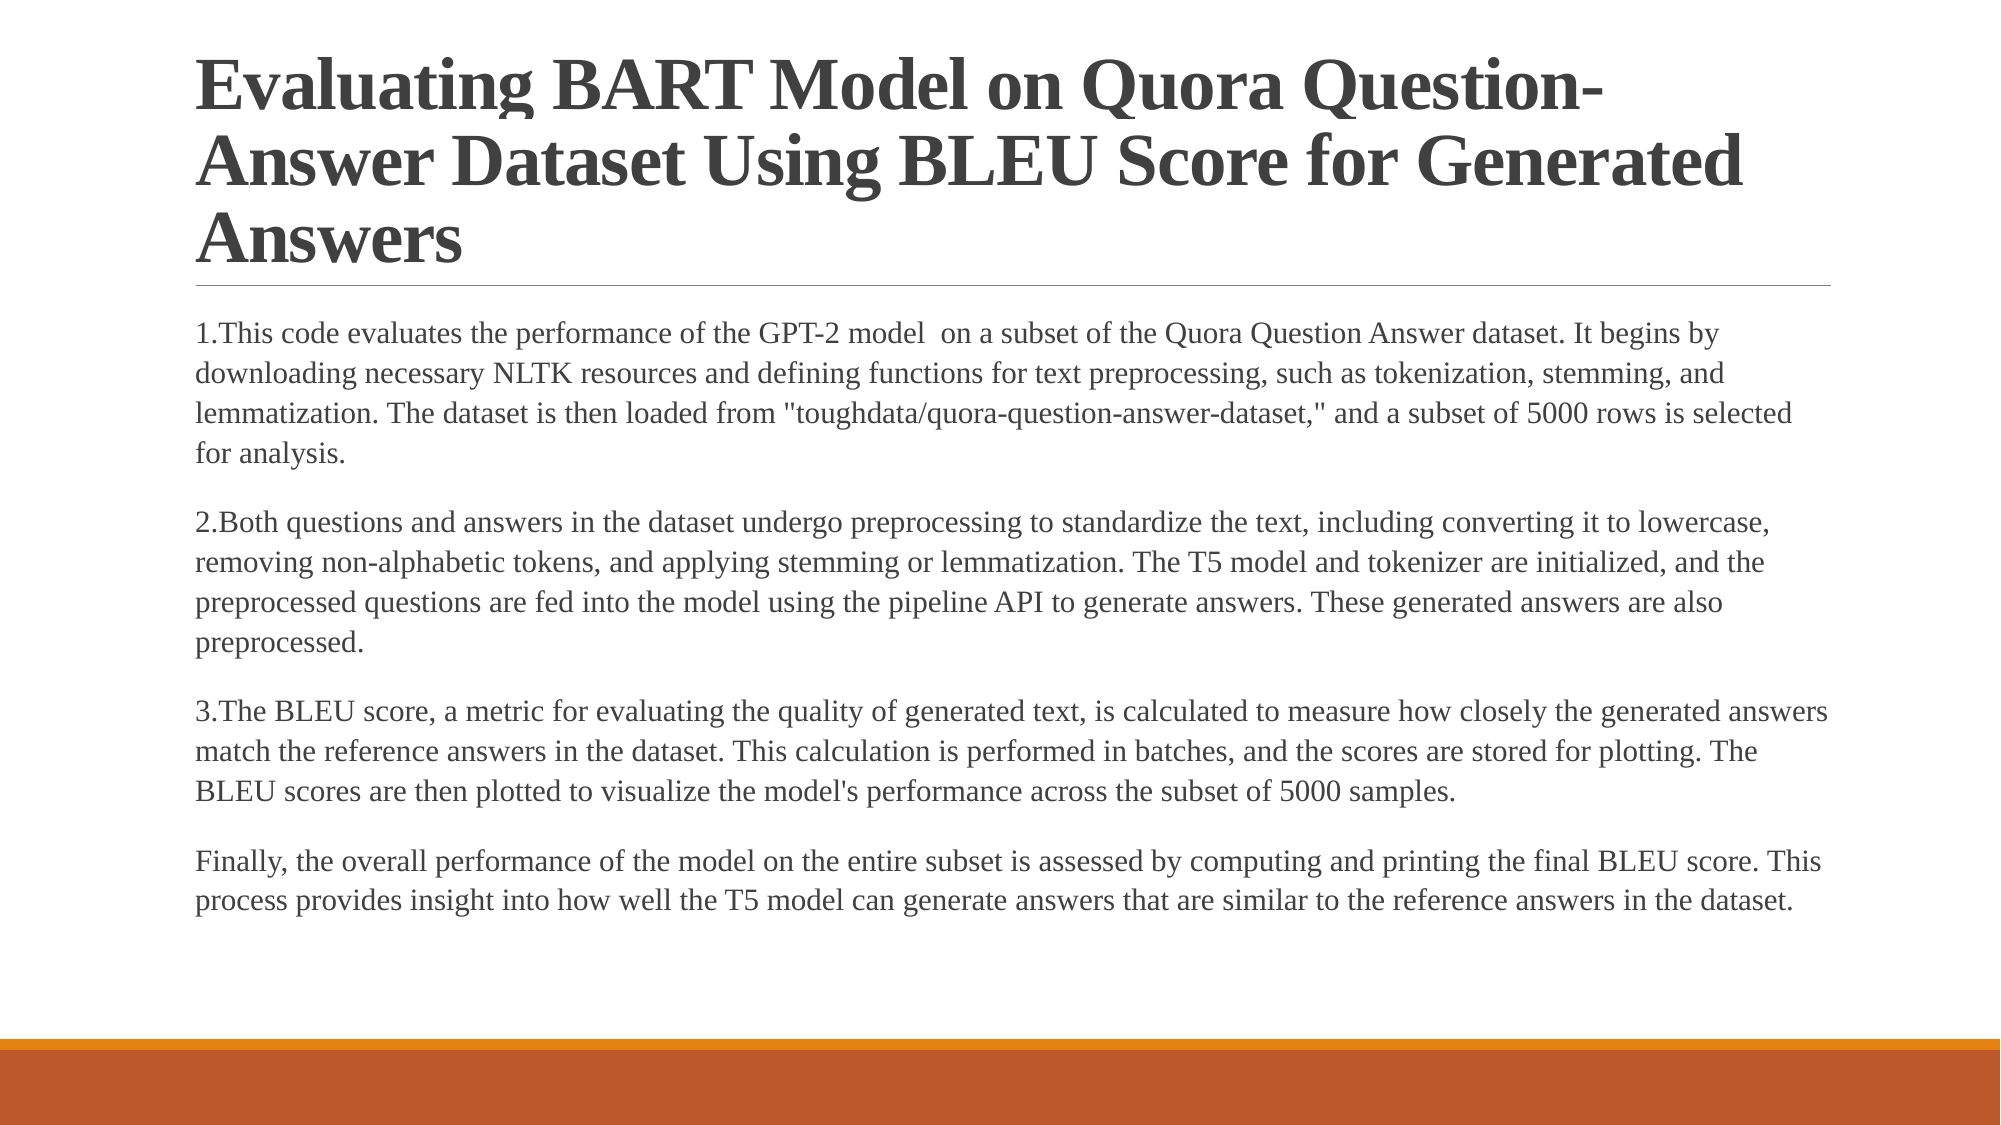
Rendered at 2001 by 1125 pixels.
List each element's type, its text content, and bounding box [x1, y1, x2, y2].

title Evaluating BART Model on Quora Question-Answer Dataset Using BLEU Score for Generated Answers [180, 47, 1830, 285]
list 1.This code evaluates the performance of the GPT-2 model on a subset of the Quora Question Answer dataset. It begins by downloading necessary NLTK resources and defining functions for text preprocessing, such as tokenization, stemming, and lemmatization. The dataset is then loaded from "toughdata/quora-question-answer-dataset," and a subset of 5000 rows is selected for analysis. 2.Both questions and answers in the dataset undergo preprocessing to standardize the text, including converting it to lowercase, removing non-alphabetic tokens, and applying stemming or lemmatization. The T5 model and tokenizer are initialized, and the preprocessed questions are fed into the model using the pipeline API to generate answers. These generated answers are also preprocessed. 3.The BLEU score, a metric for evaluating the quality of generated text, is calculated to measure how closely the generated answers match the reference answers in the dataset. This calculation is performed in batches, and the scores are stored for plotting. The BLEU scores are then plotted to visualize the model's performance across the subset of 5000 samples. Finally, the overall performance of the model on the entire subset is assessed by computing and printing the final BLEU score. This process provides insight into how well the T5 model can generate answers that are similar to the reference answers in the dataset. [180, 302, 1830, 963]
